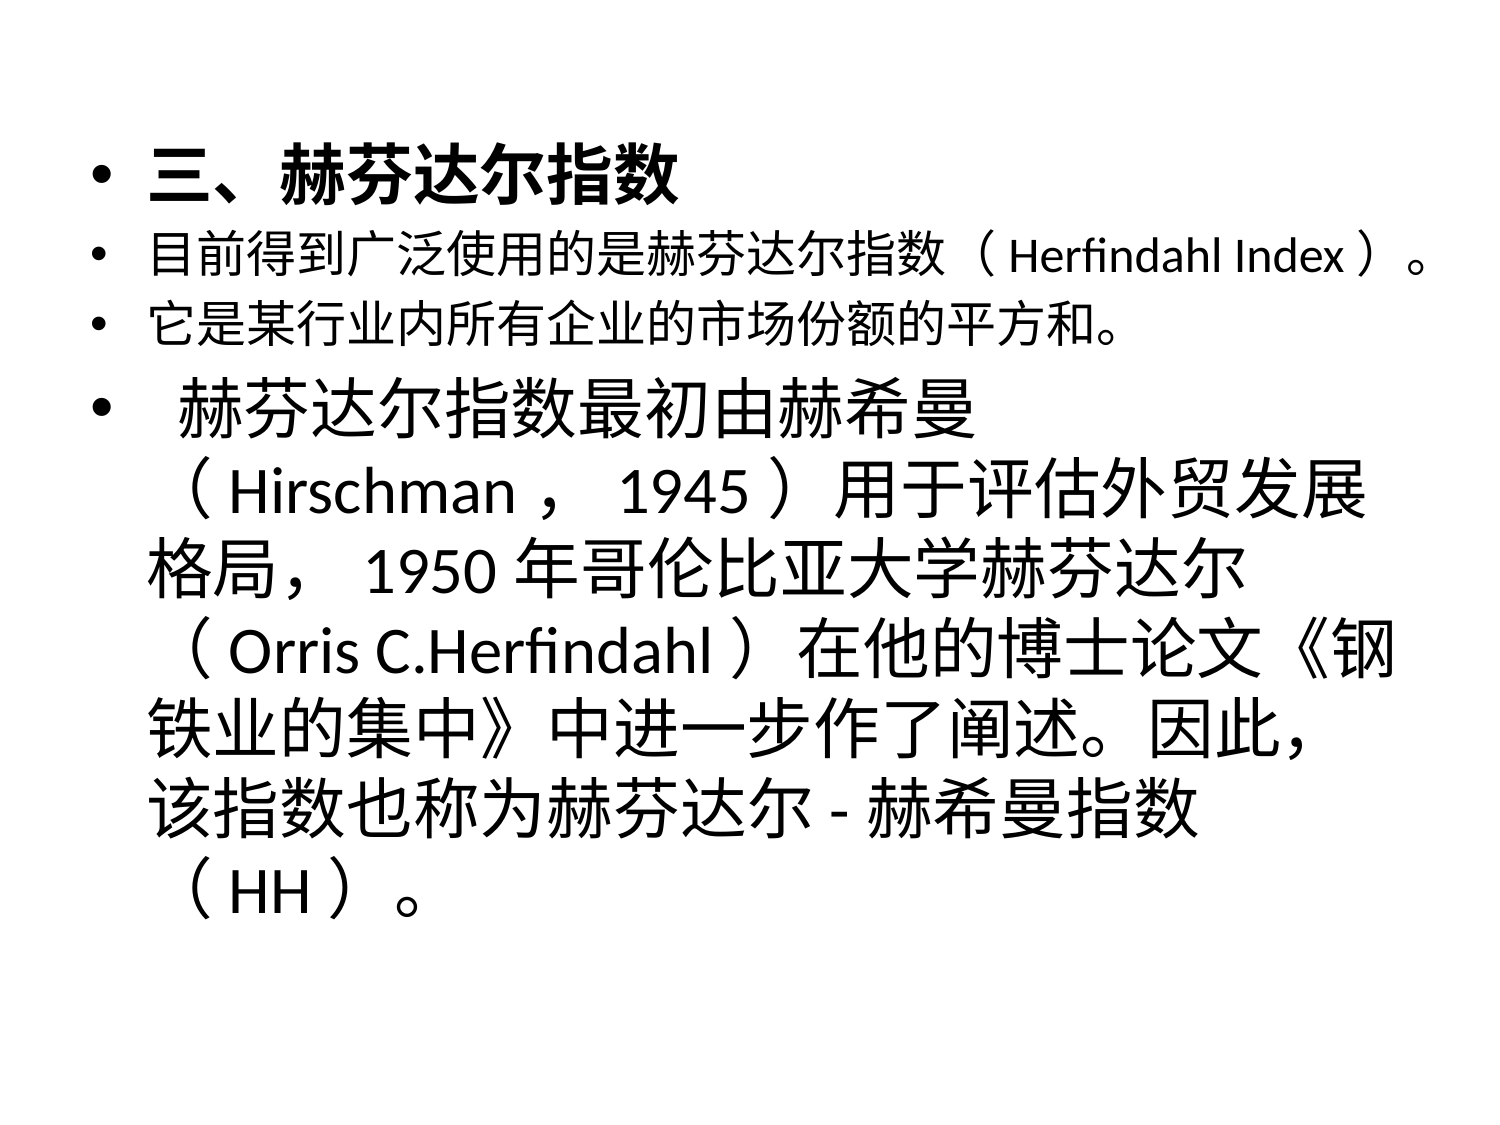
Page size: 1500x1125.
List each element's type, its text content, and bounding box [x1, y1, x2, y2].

list 三、赫芬达尔指数 目前得到广泛使用的是赫芬达尔指数（Herfindahl Index）。 它是某行业内所有企业的市场份额的平方和。 赫芬达尔指数最初由赫希曼（Hirschman，1945）用于评估外贸发展格局，1950年哥伦比亚大学赫芬达尔（Orris C.Herfindahl）在他的博士论文《钢铁业的集中》中进一步作了阐述。因此，该指数也称为赫芬达尔-赫希曼指数（HH）。 [75, 125, 1425, 1005]
